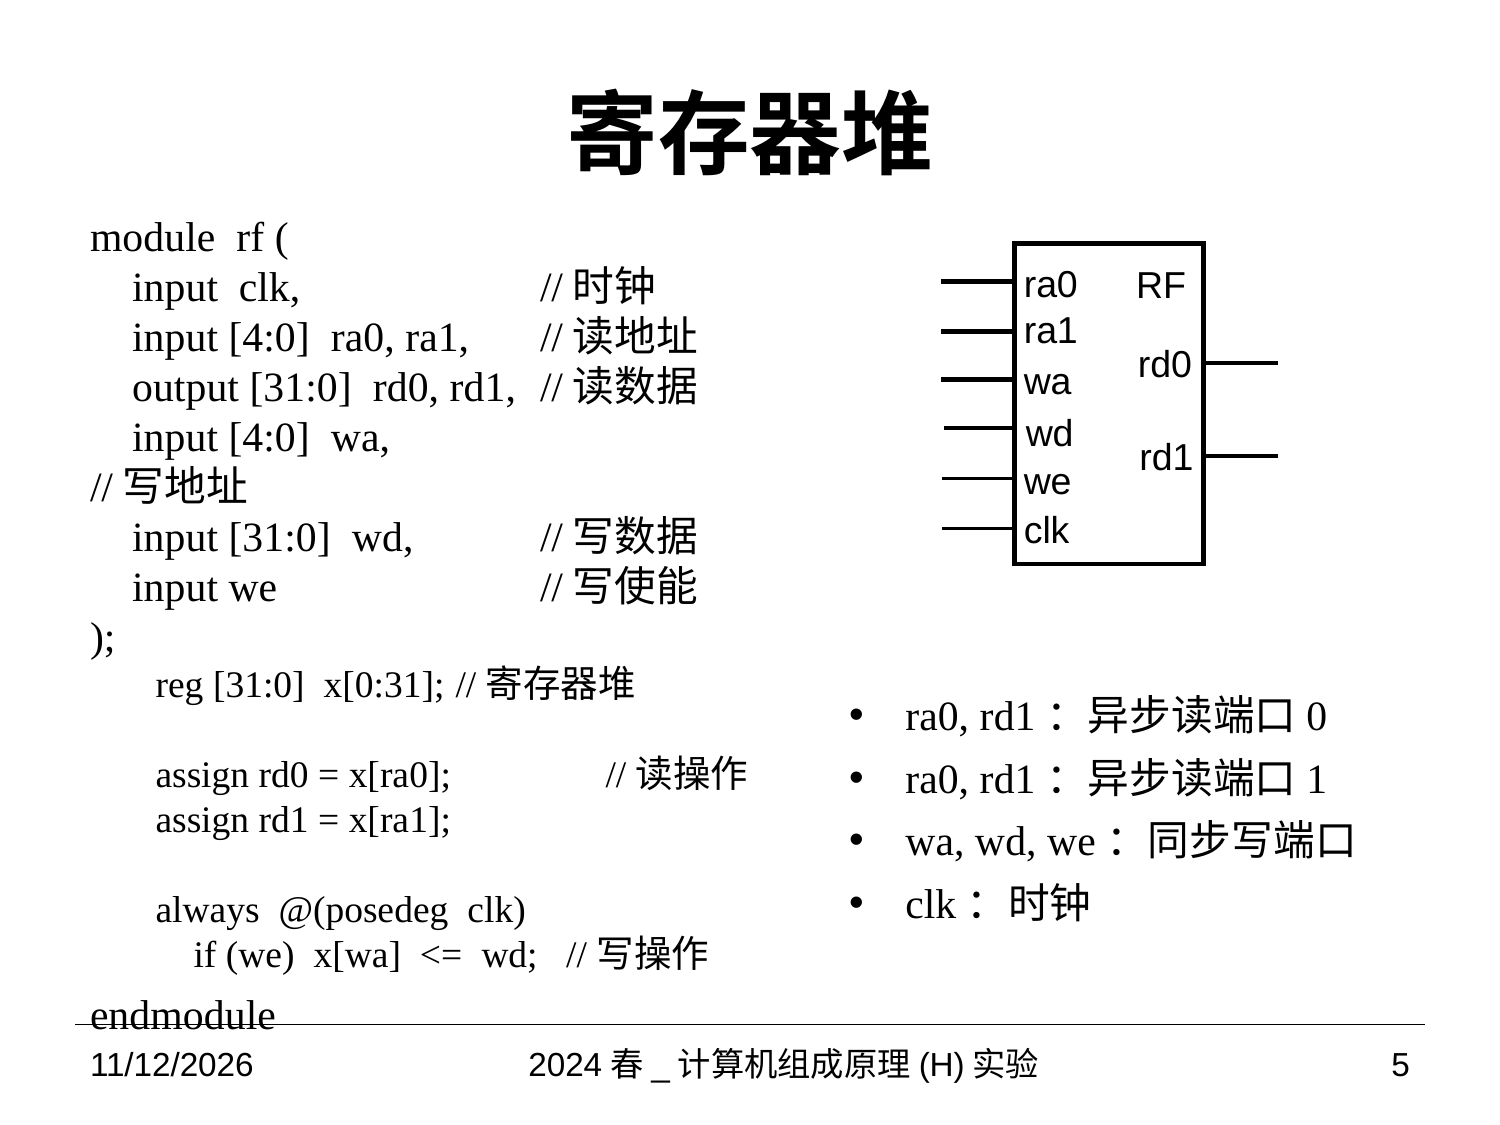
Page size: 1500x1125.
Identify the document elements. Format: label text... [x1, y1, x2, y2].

title 寄存器堆 [75, 36, 1425, 225]
text_box ra0, rd1：异步读端口0 ra0, rd1：异步读端口1 wa, wd, we：同步写端口 clk：时钟 [815, 681, 1404, 935]
list module rf ( input clk, //时钟 input [4:0] ra0, ra1, //读地址 output [31:0] rd0, rd1, //读数据 input [4:0] wa, //写地址 input [31:0] wd, //写数据 input we //写使能 ); reg [31:0] x[0:31]; //寄存器堆 assign rd0 = x[ra0]; //读操作 assign rd1 = x[ra1]; always @(posedeg clk) if (we) x[wa] <= wd; //写操作 endmodule [75, 202, 775, 1025]
slide_number 5 [1149, 1024, 1426, 1103]
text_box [940, 242, 1279, 565]
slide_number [74, 1024, 426, 1103]
footer 2024春_计算机组成原理(H)实验 [426, 1024, 1149, 1103]
